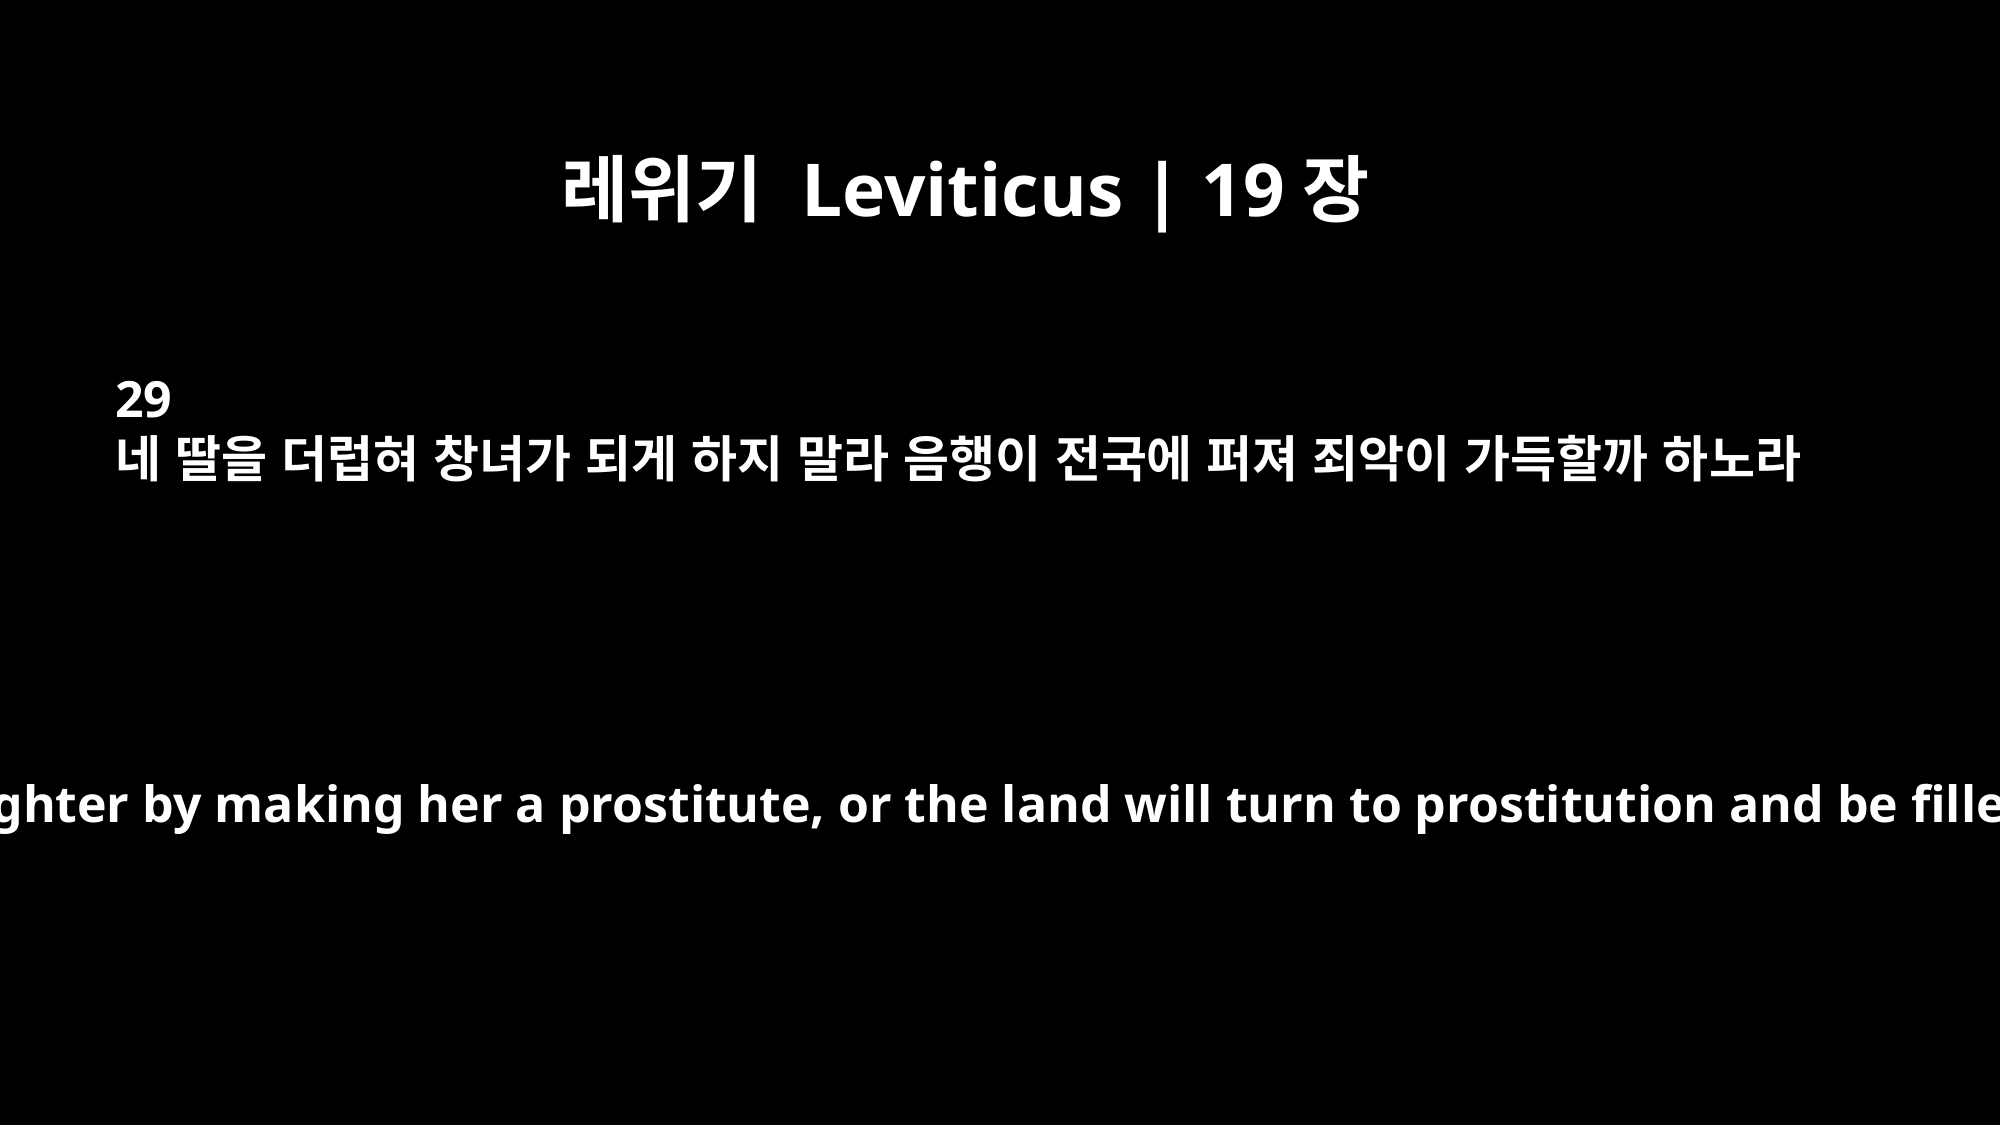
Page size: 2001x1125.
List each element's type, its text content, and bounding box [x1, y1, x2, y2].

text_box 29 네 딸을 더럽혀 창녀가 되게 하지 말라 음행이 전국에 퍼져 죄악이 가득할까 하노라 [100, 359, 1817, 495]
text_box 레위기 Leviticus | 19장 [546, 136, 1386, 239]
text_box "`Do not degrade your daughter by making her a prostitute, or the land will turn to prostitution and be filled with wickedness. [0, 764, 2000, 840]
